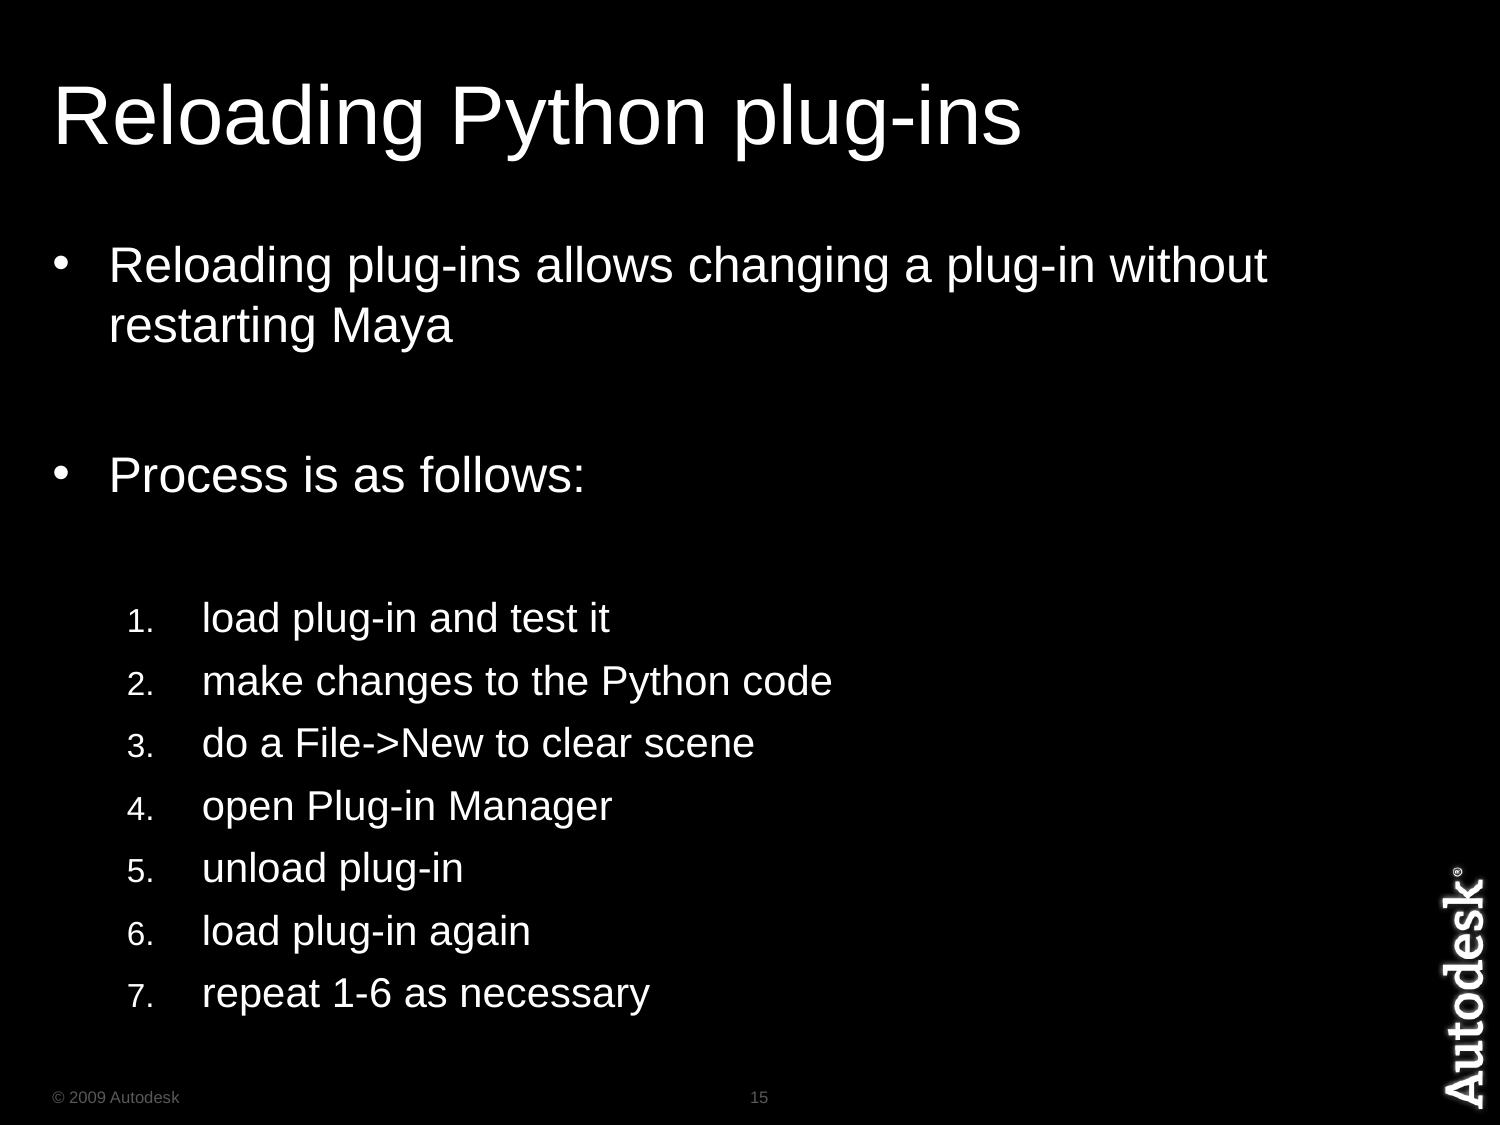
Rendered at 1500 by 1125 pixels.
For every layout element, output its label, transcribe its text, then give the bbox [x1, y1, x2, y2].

picture [1402, 0, 1500, 1125]
title Reloading Python plug-ins [52, 22, 1401, 211]
list Reloading plug-ins allows changing a plug-in without restarting Maya Process is as follows: load plug-in and test it make changes to the Python code do a File->New to clear scene open Plug-in Manager unload plug-in load plug-in again repeat 1-6 as necessary [52, 231, 1401, 1073]
